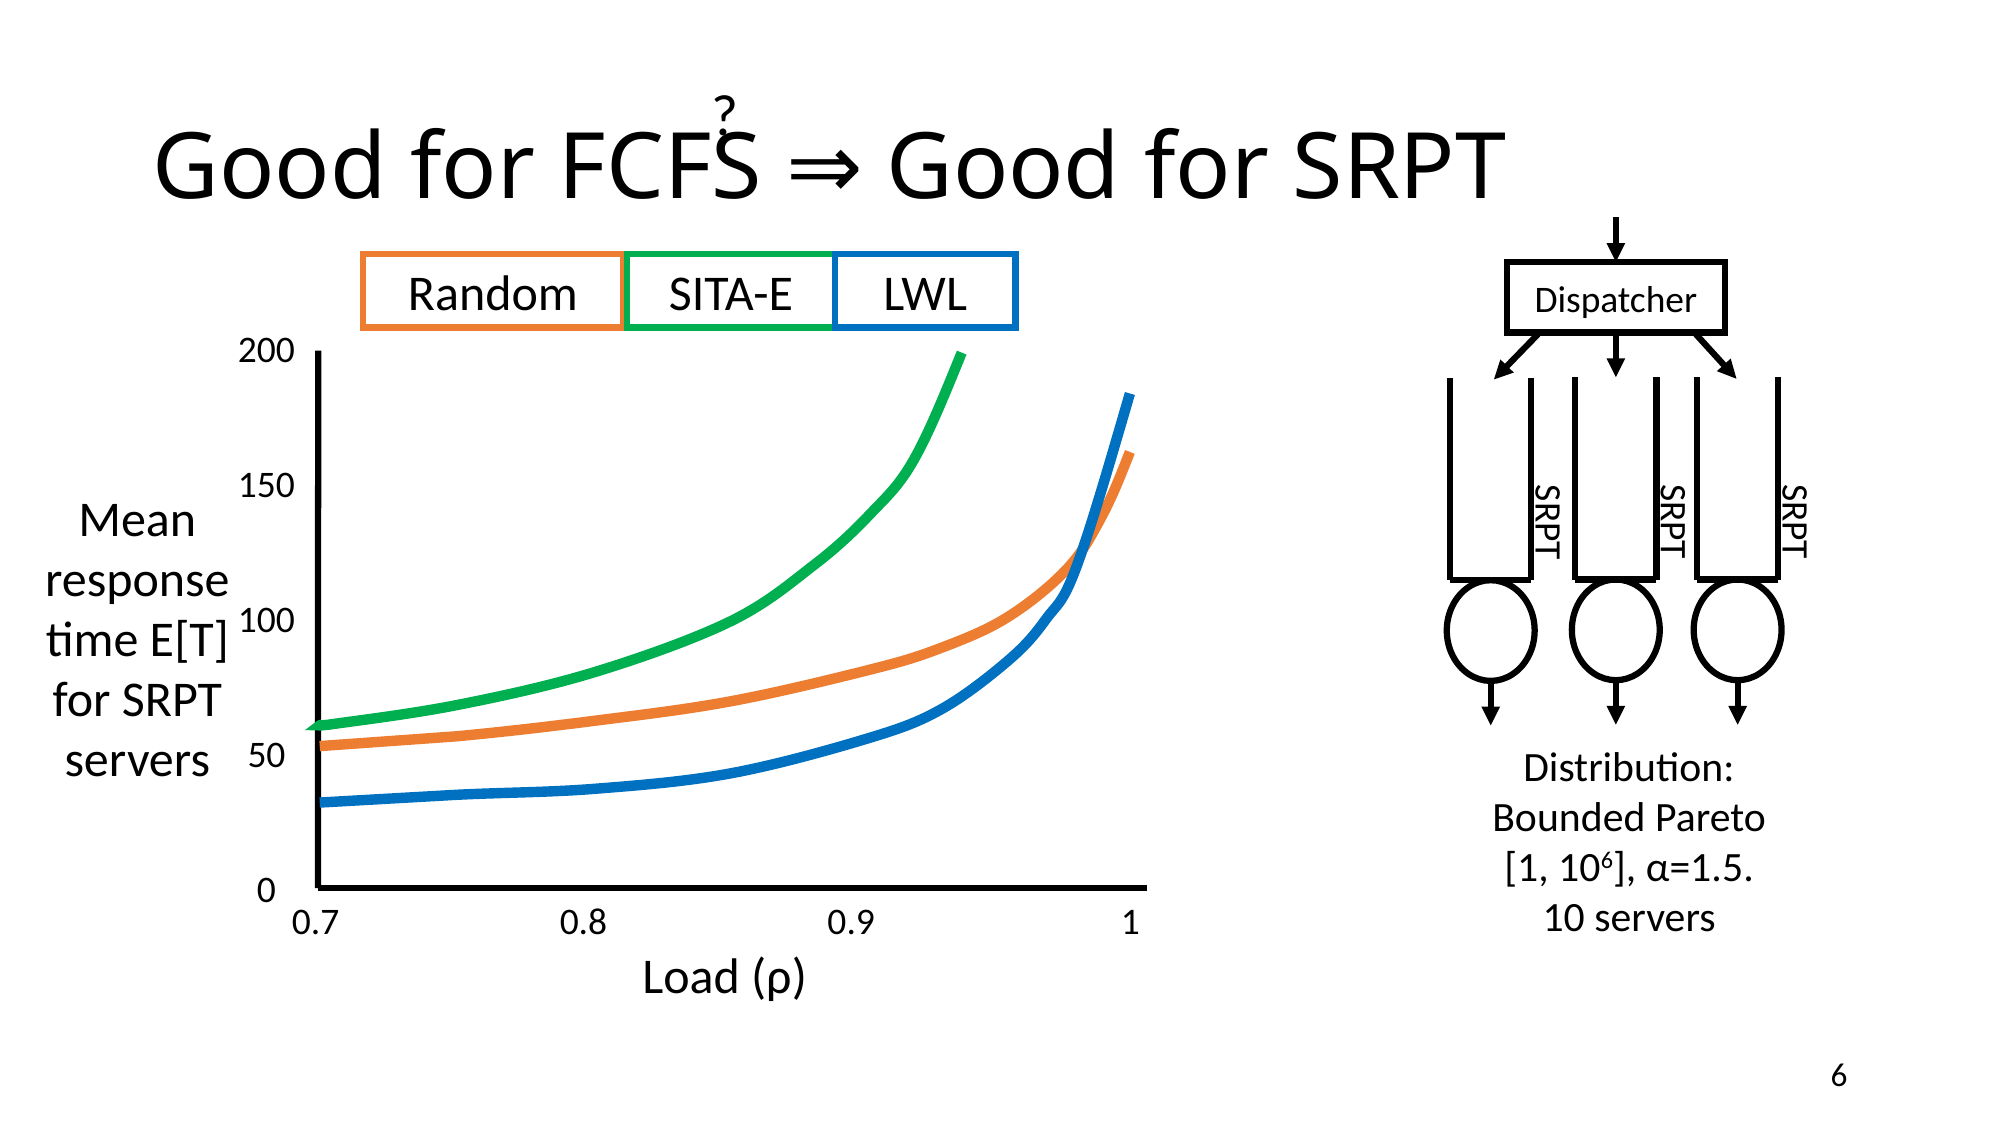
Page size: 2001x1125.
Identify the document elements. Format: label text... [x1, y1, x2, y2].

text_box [1446, 217, 1828, 726]
text_box Distribution: Bounded Pareto [1, 106], α=1.5. 10 servers [1553, 732, 1784, 948]
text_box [28, 317, 1553, 1012]
title Good for FCFS ⇒ Good for SRPT [137, 59, 1898, 278]
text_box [319, 254, 1130, 803]
text_box ? [688, 70, 762, 155]
slide_number 6 [1412, 1042, 1863, 1103]
